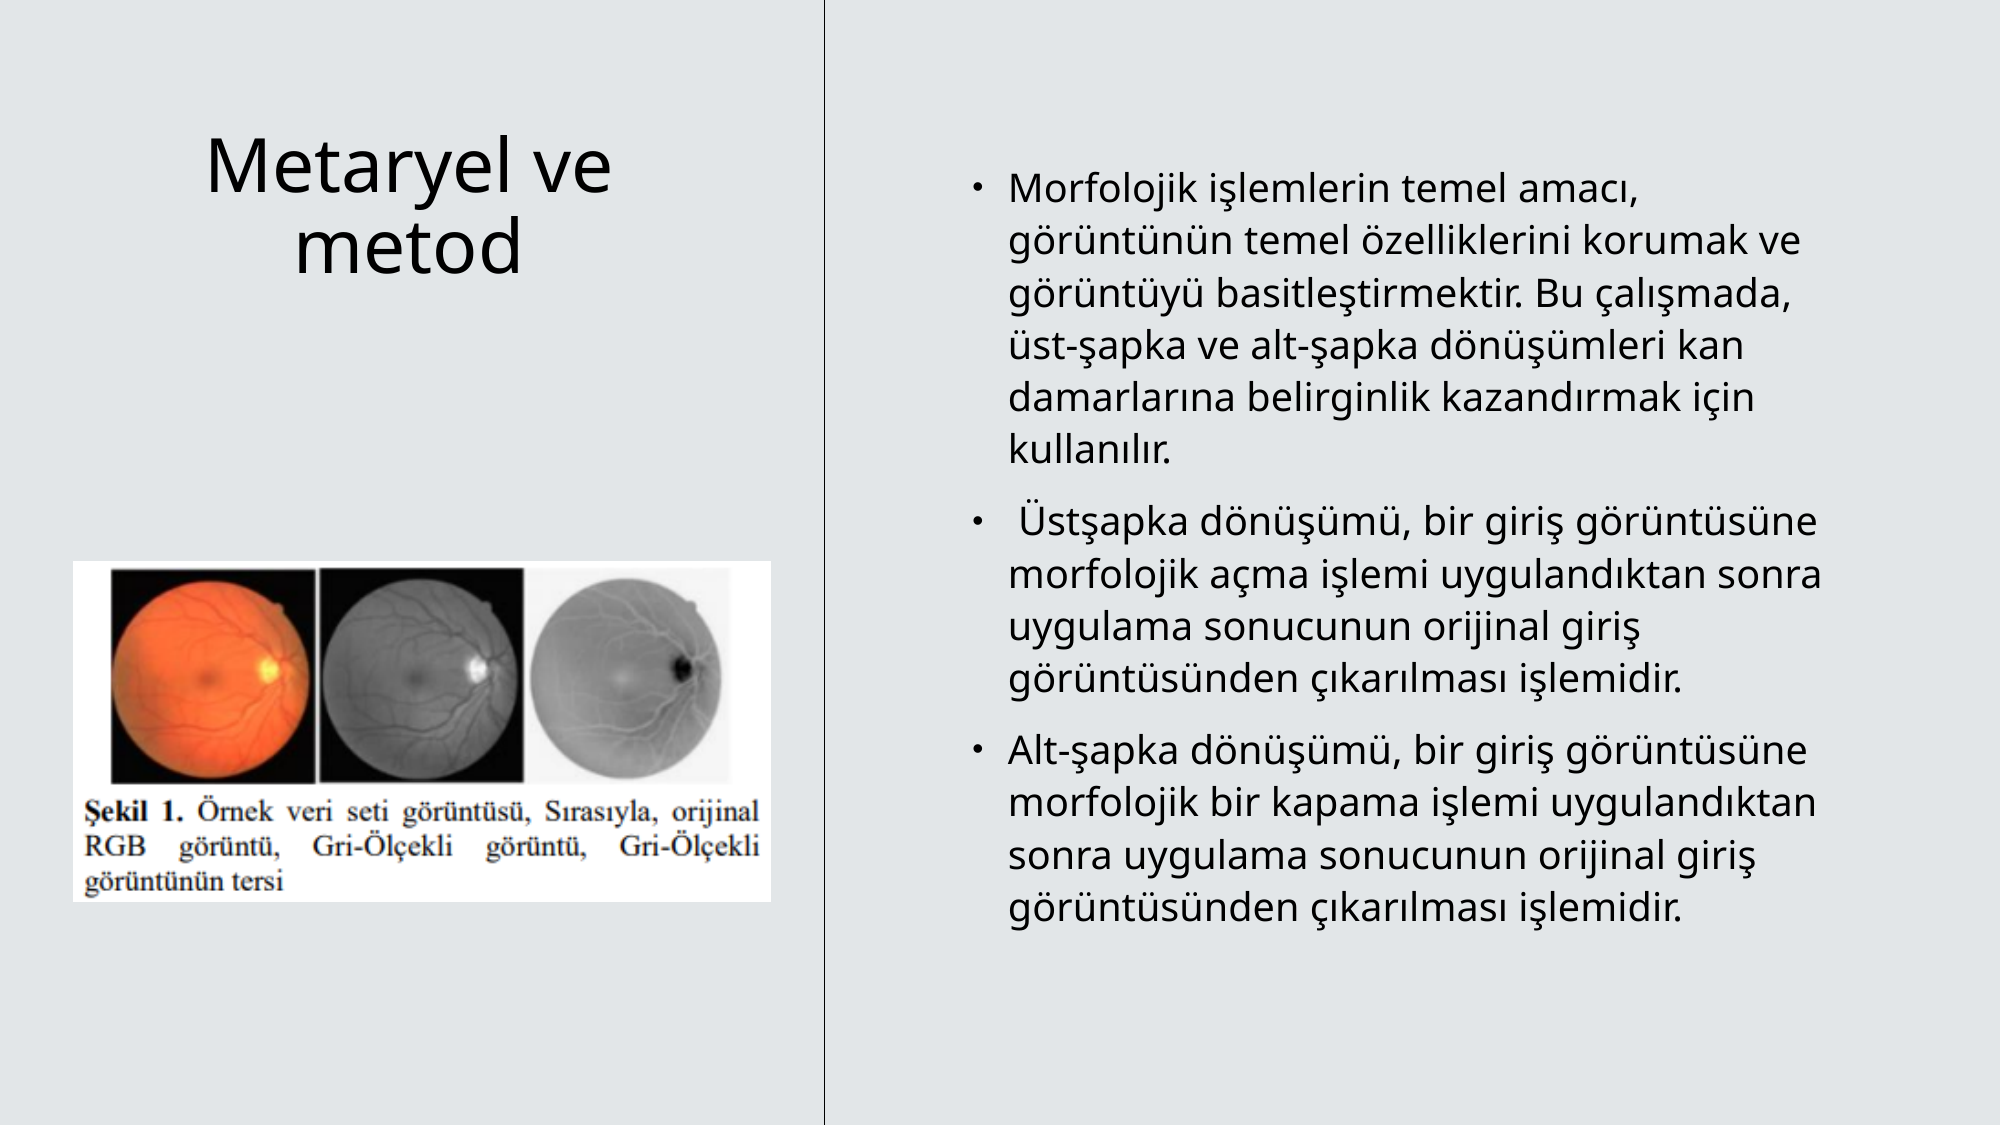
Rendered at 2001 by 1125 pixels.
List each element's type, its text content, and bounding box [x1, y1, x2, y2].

title Metaryel ve metod [84, 120, 734, 516]
list Morfolojik işlemlerin temel amacı, görüntünün temel özelliklerini korumak ve görüntüyü basitleştirmektir. Bu çalışmada, üst-şapka ve alt-şapka dönüşümleri kan damarlarına belirginlik kazandırmak için kullanılır. Üstşapka dönüşümü, bir giriş görüntüsüne morfolojik açma işlemi uygulandıktan sonra uygulama sonucunun orijinal giriş görüntüsünden çıkarılması işlemidir. Alt-şapka dönüşümü, bir giriş görüntüsüne morfolojik bir kapama işlemi uygulandıktan sonra uygulama sonucunun orijinal giriş görüntüsünden çıkarılması işlemidir. [957, 150, 1863, 1014]
text_box [0, 0, 823, 1125]
picture [73, 561, 771, 902]
text_box [825, 0, 2000, 1125]
